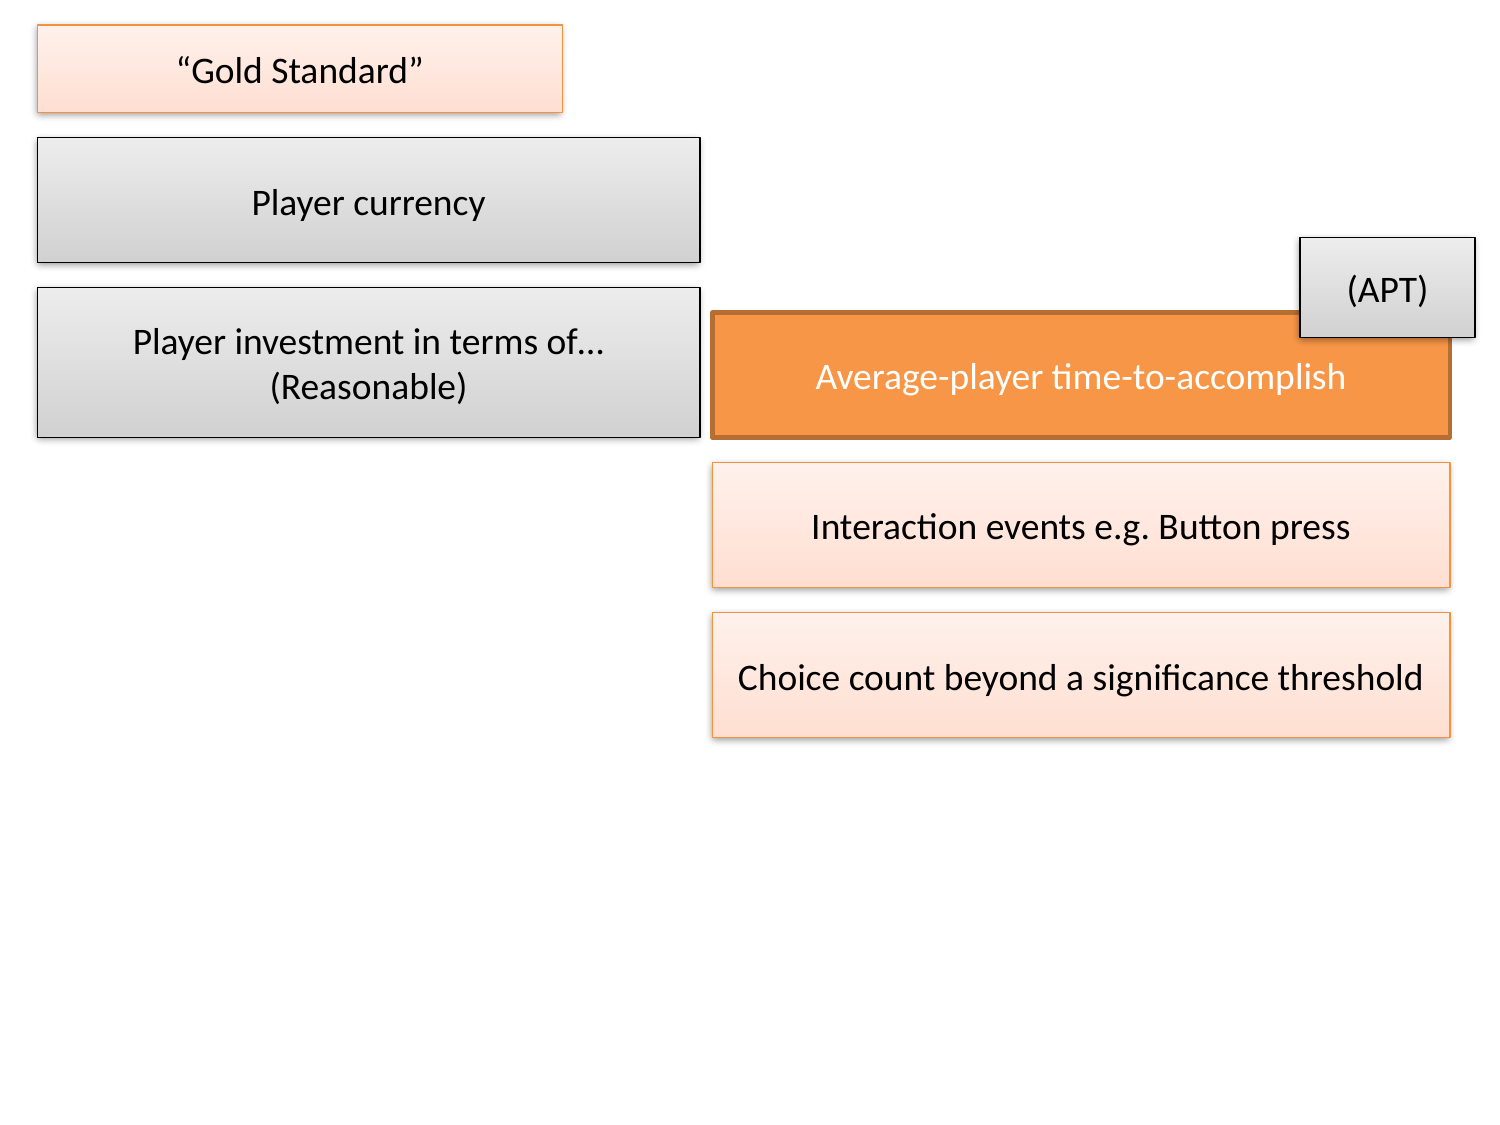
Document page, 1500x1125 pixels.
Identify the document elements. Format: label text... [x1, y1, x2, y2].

text_box Choice count beyond a significance threshold [712, 612, 1451, 738]
text_box “Gold Standard” [37, 24, 563, 113]
text_box Player currency [37, 137, 701, 263]
text_box Player investment in terms of… (Reasonable) [37, 287, 701, 438]
text_box Average-player time-to-accomplish [710, 310, 1452, 440]
text_box (APT) [1299, 237, 1476, 338]
text_box Interaction events e.g. Button press [712, 462, 1451, 588]
